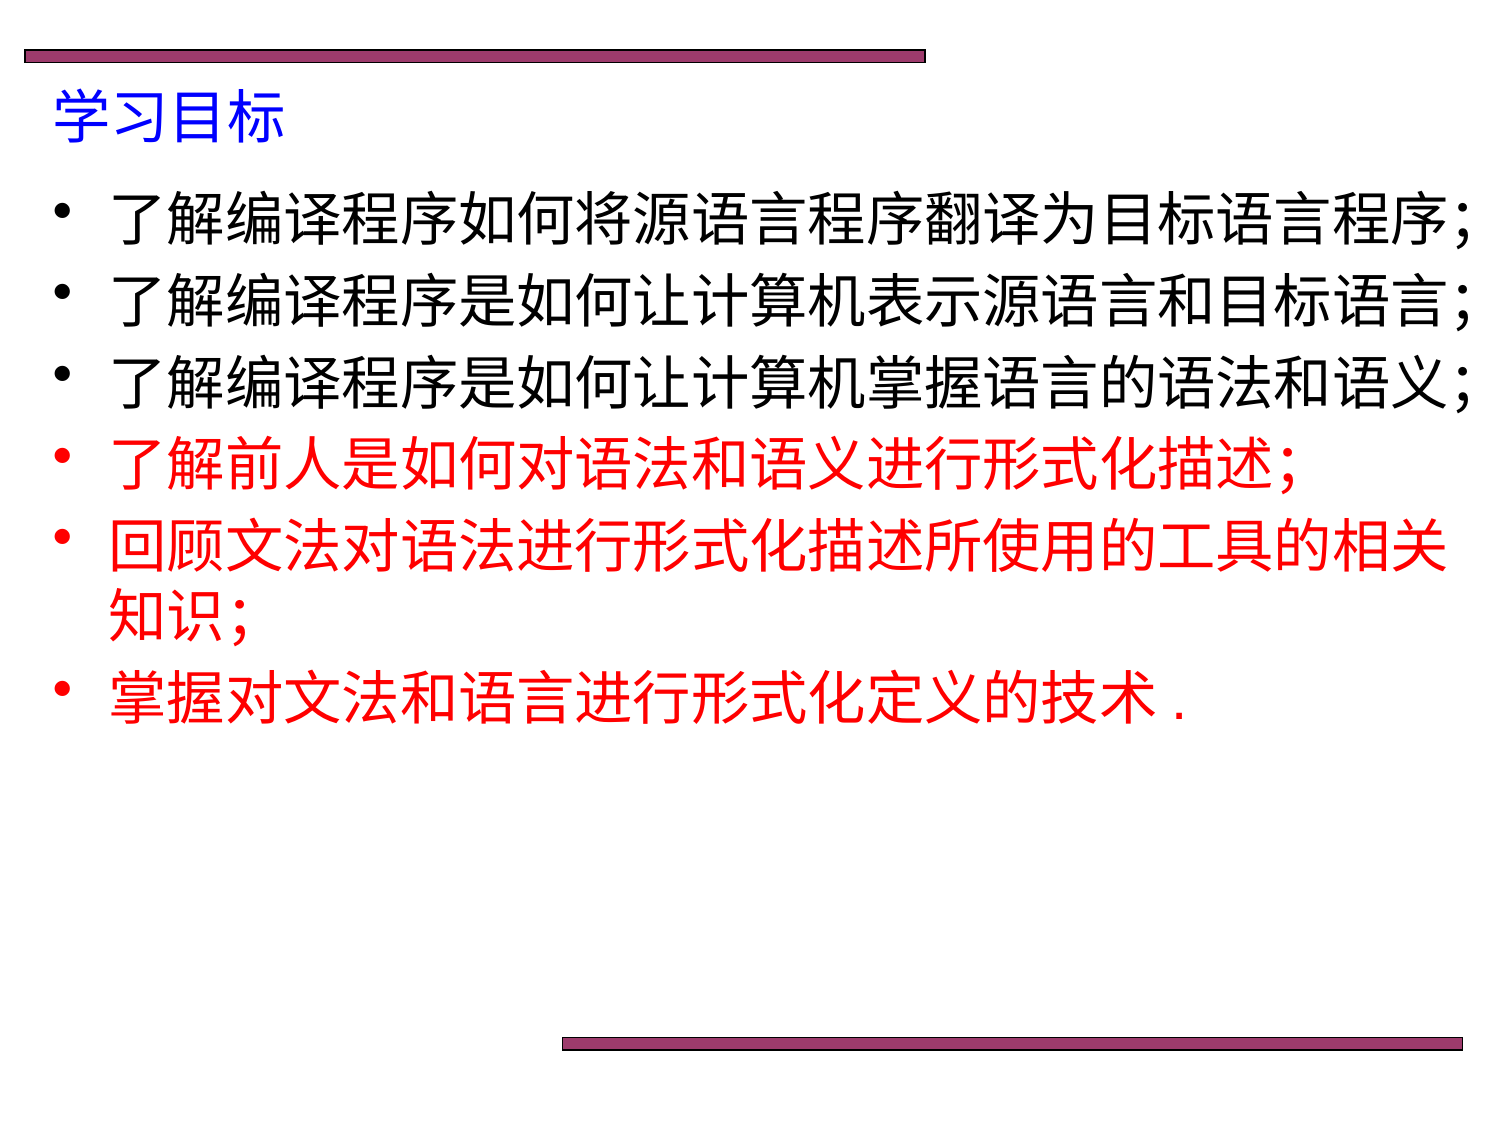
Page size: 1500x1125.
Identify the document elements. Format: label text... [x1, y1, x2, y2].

title 学习目标 [37, 87, 1388, 143]
list 了解编译程序如何将源语言程序翻译为目标语言程序； 了解编译程序是如何让计算机表示源语言和目标语言； 了解编译程序是如何让计算机掌握语言的语法和语义； 了解前人是如何对语法和语义进行形式化描述； 回顾文法对语法进行形式化描述所使用的工具的相关知识； 掌握对文法和语言进行形式化定义的技术. [37, 174, 1500, 918]
